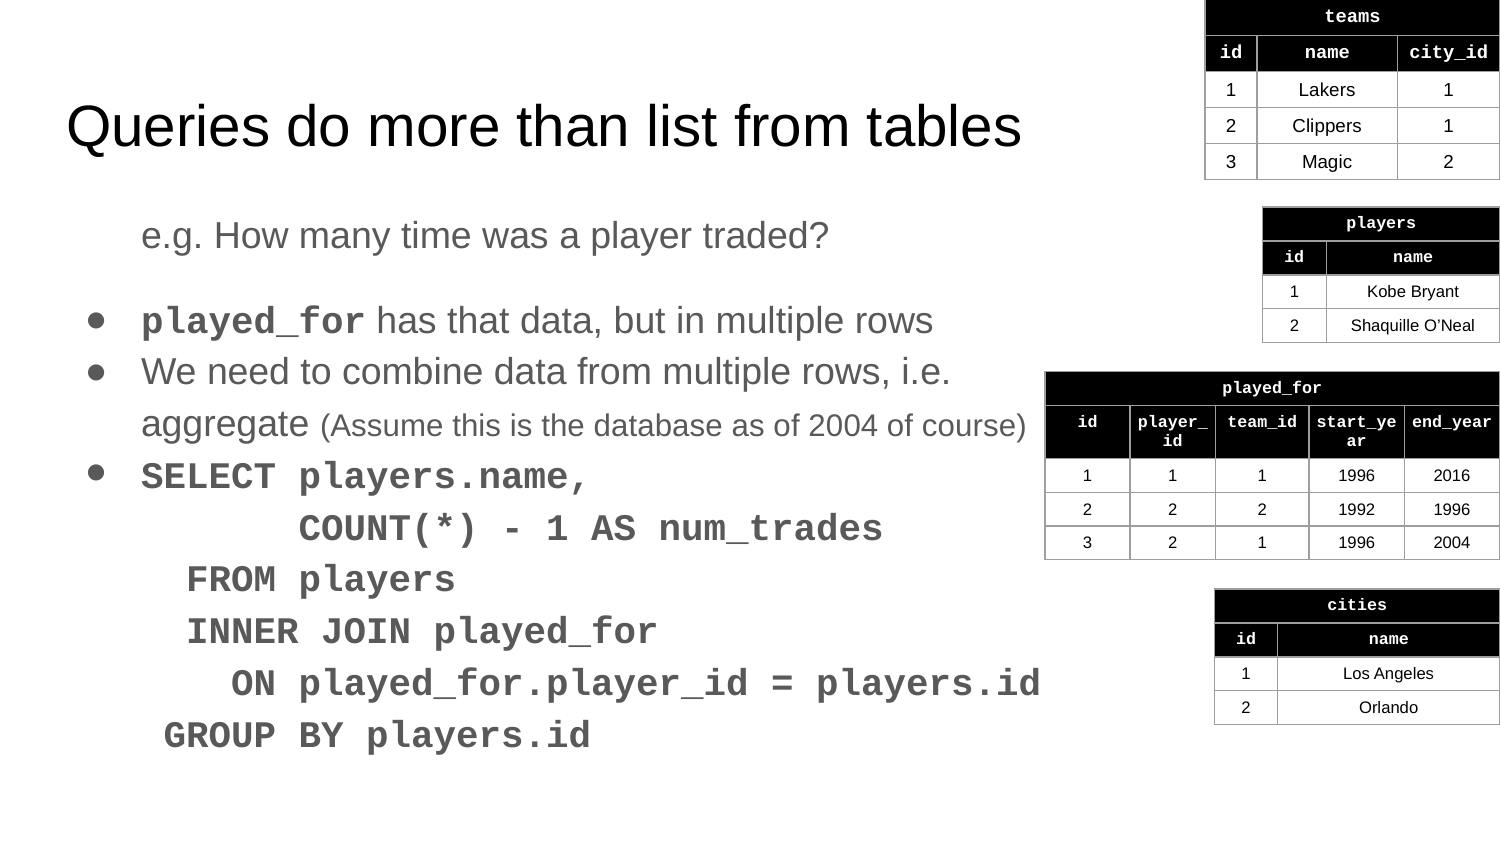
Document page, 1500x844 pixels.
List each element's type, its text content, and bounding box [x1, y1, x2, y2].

table_cell name [1278, 624, 1499, 656]
table_cell 3 [1046, 527, 1129, 559]
table_cell 2016 [1405, 459, 1499, 492]
table_cell 2 [1263, 309, 1326, 342]
table_cell Magic [1258, 144, 1397, 179]
table_cell 2 [1131, 493, 1215, 525]
table_cell 2 [1216, 493, 1308, 525]
table_header players [1263, 208, 1499, 240]
table_cell 1992 [1310, 493, 1404, 525]
table_cell Los Angeles [1278, 658, 1499, 690]
table_header cities [1215, 590, 1499, 622]
table_cell Shaquille O’Neal [1327, 309, 1499, 342]
table_cell 1 [1131, 459, 1215, 492]
table_cell name [1327, 242, 1499, 274]
table_cell 1 [1263, 276, 1326, 308]
table_cell id [1206, 36, 1256, 71]
title Queries do more than list from tables [51, 72, 1204, 167]
table_cell 1 [1398, 72, 1499, 107]
table_cell 1996 [1310, 459, 1404, 492]
table_cell id [1046, 406, 1129, 458]
table_cell player_id [1131, 406, 1215, 458]
table_cell Kobe Bryant [1327, 276, 1499, 308]
table_cell name [1258, 36, 1397, 71]
table_cell 2004 [1405, 527, 1499, 559]
table_cell 1 [1398, 108, 1499, 143]
table_cell 2 [1046, 493, 1129, 525]
table_cell Lakers [1258, 72, 1397, 107]
table_cell team_id [1216, 406, 1308, 458]
table_cell 1 [1216, 459, 1308, 492]
table_cell start_year [1310, 406, 1404, 458]
table_cell 2 [1131, 527, 1215, 559]
table_cell 1996 [1405, 493, 1499, 525]
table_cell 2 [1215, 691, 1277, 724]
table_cell id [1215, 624, 1277, 656]
table_cell id [1263, 242, 1326, 274]
table_header teams [1206, 0, 1499, 35]
table_cell Clippers [1258, 108, 1397, 143]
table_cell 1 [1206, 72, 1256, 107]
table_cell city_id [1398, 36, 1499, 71]
table_cell 1 [1215, 658, 1277, 690]
table_cell 2 [1398, 144, 1499, 179]
table_cell 1 [1046, 459, 1129, 492]
table_cell 3 [1206, 144, 1256, 179]
table_cell end_year [1405, 406, 1499, 458]
table_header played_for [1046, 372, 1499, 405]
table_cell Orlando [1278, 691, 1499, 724]
table_cell 2 [1206, 108, 1256, 143]
list e.g. How many time was a player traded? played_for has that data, but in multiple rows We need to combine data from multiple rows, i.e. aggregate (Assume this is the database as of 2004 of course) SELECT players.name, COUNT(*) - 1 AS num_trades FROM players INNER JOIN played_for ON played_for.player_id = players.id GROUP BY players.id [51, 189, 1061, 750]
table_cell 1996 [1310, 527, 1404, 559]
table_cell 1 [1216, 527, 1308, 559]
